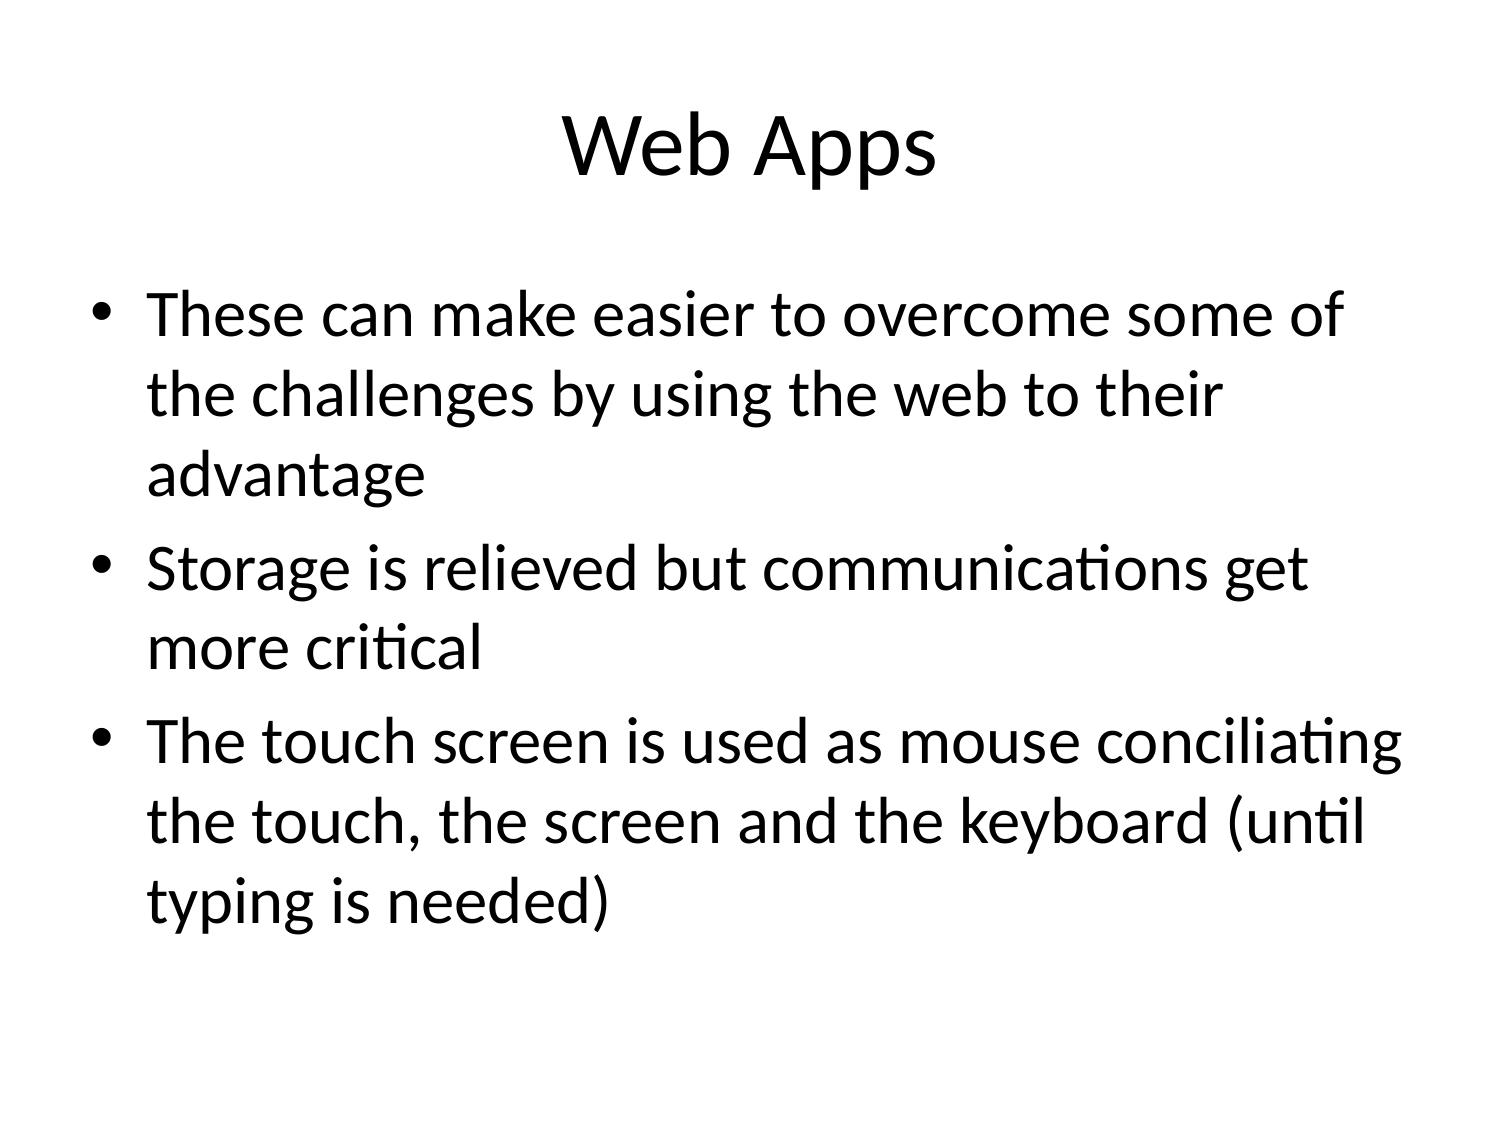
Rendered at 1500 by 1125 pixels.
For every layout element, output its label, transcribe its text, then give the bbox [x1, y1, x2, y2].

title Web Apps [75, 45, 1425, 233]
list These can make easier to overcome some of the challenges by using the web to their advantage Storage is relieved but communications get more critical The touch screen is used as mouse conciliating the touch, the screen and the keyboard (until typing is needed) [75, 262, 1425, 1005]
